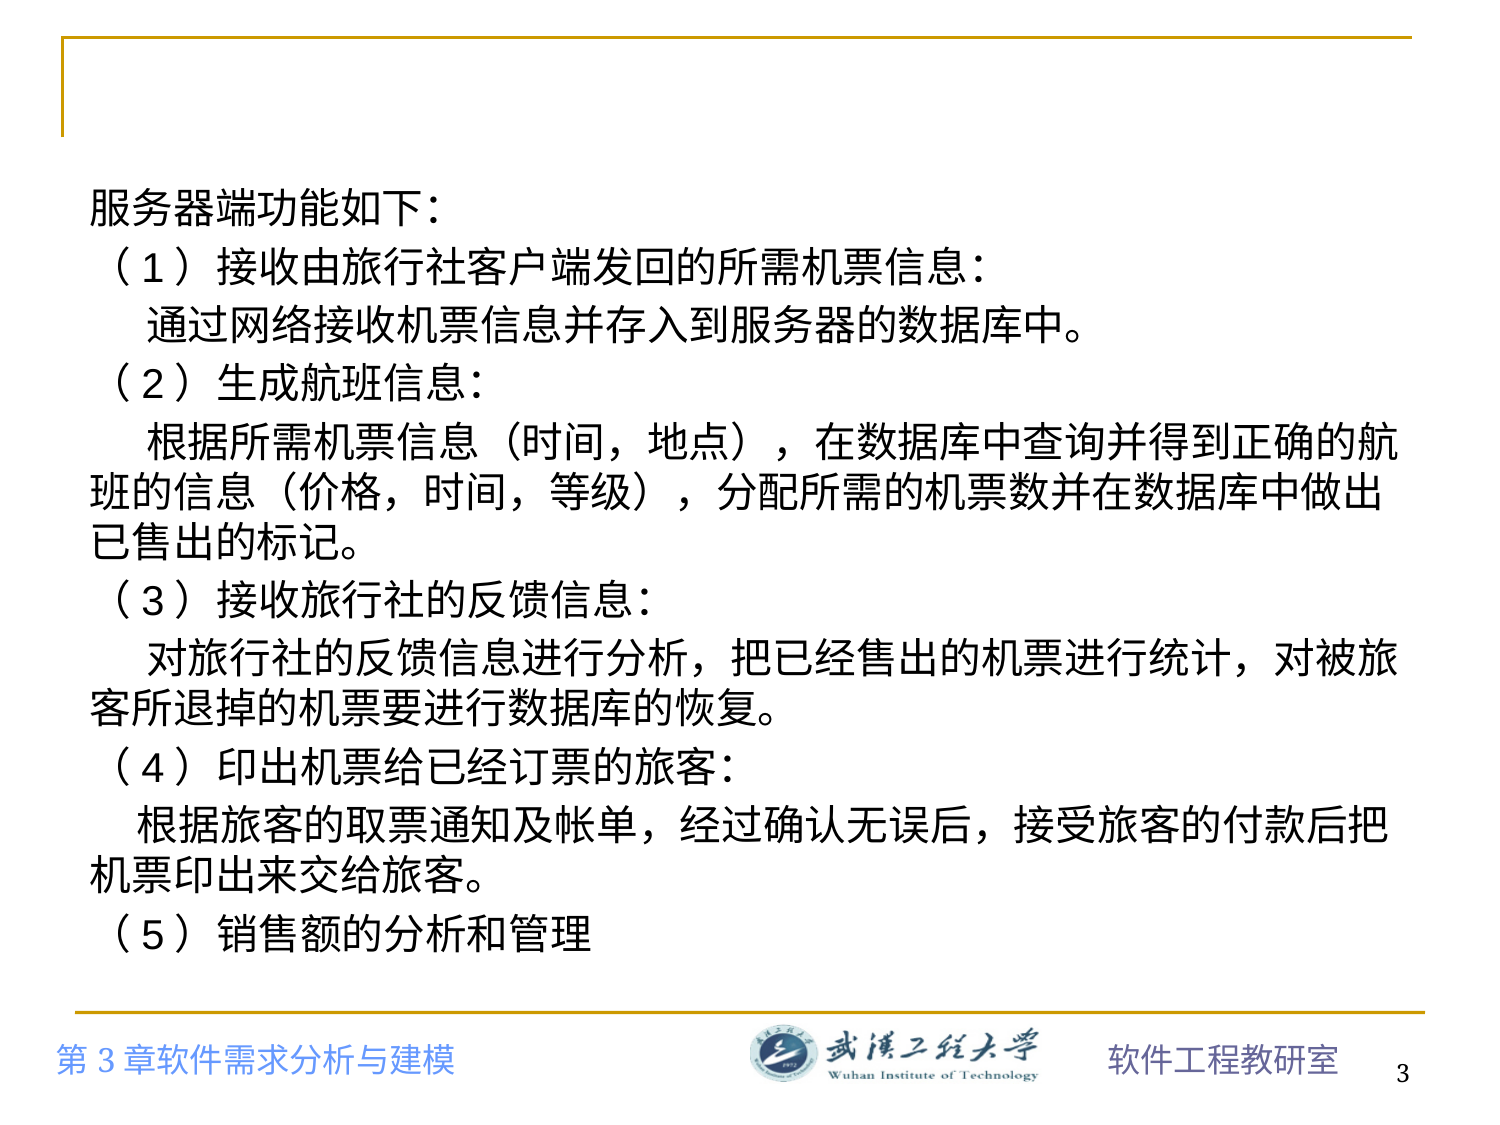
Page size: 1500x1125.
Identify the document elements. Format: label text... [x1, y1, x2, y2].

picture [750, 1023, 1046, 1086]
list 服务器端功能如下： （1）接收由旅行社客户端发回的所需机票信息： 通过网络接收机票信息并存入到服务器的数据库中。 （2）生成航班信息： 根据所需机票信息（时间，地点），在数据库中查询并得到正确的航班的信息（价格，时间，等级），分配所需的机票数并在数据库中做出已售出的标记。 （3）接收旅行社的反馈信息： 对旅行社的反馈信息进行分析，把已经售出的机票进行统计，对被旅客所退掉的机票要进行数据库的恢复。 （4）印出机票给已经订票的旅客： 根据旅客的取票通知及帐单，经过确认无误后，接受旅客的付款后把机票印出来交给旅客。 （5）销售额的分析和管理 [74, 174, 1426, 919]
